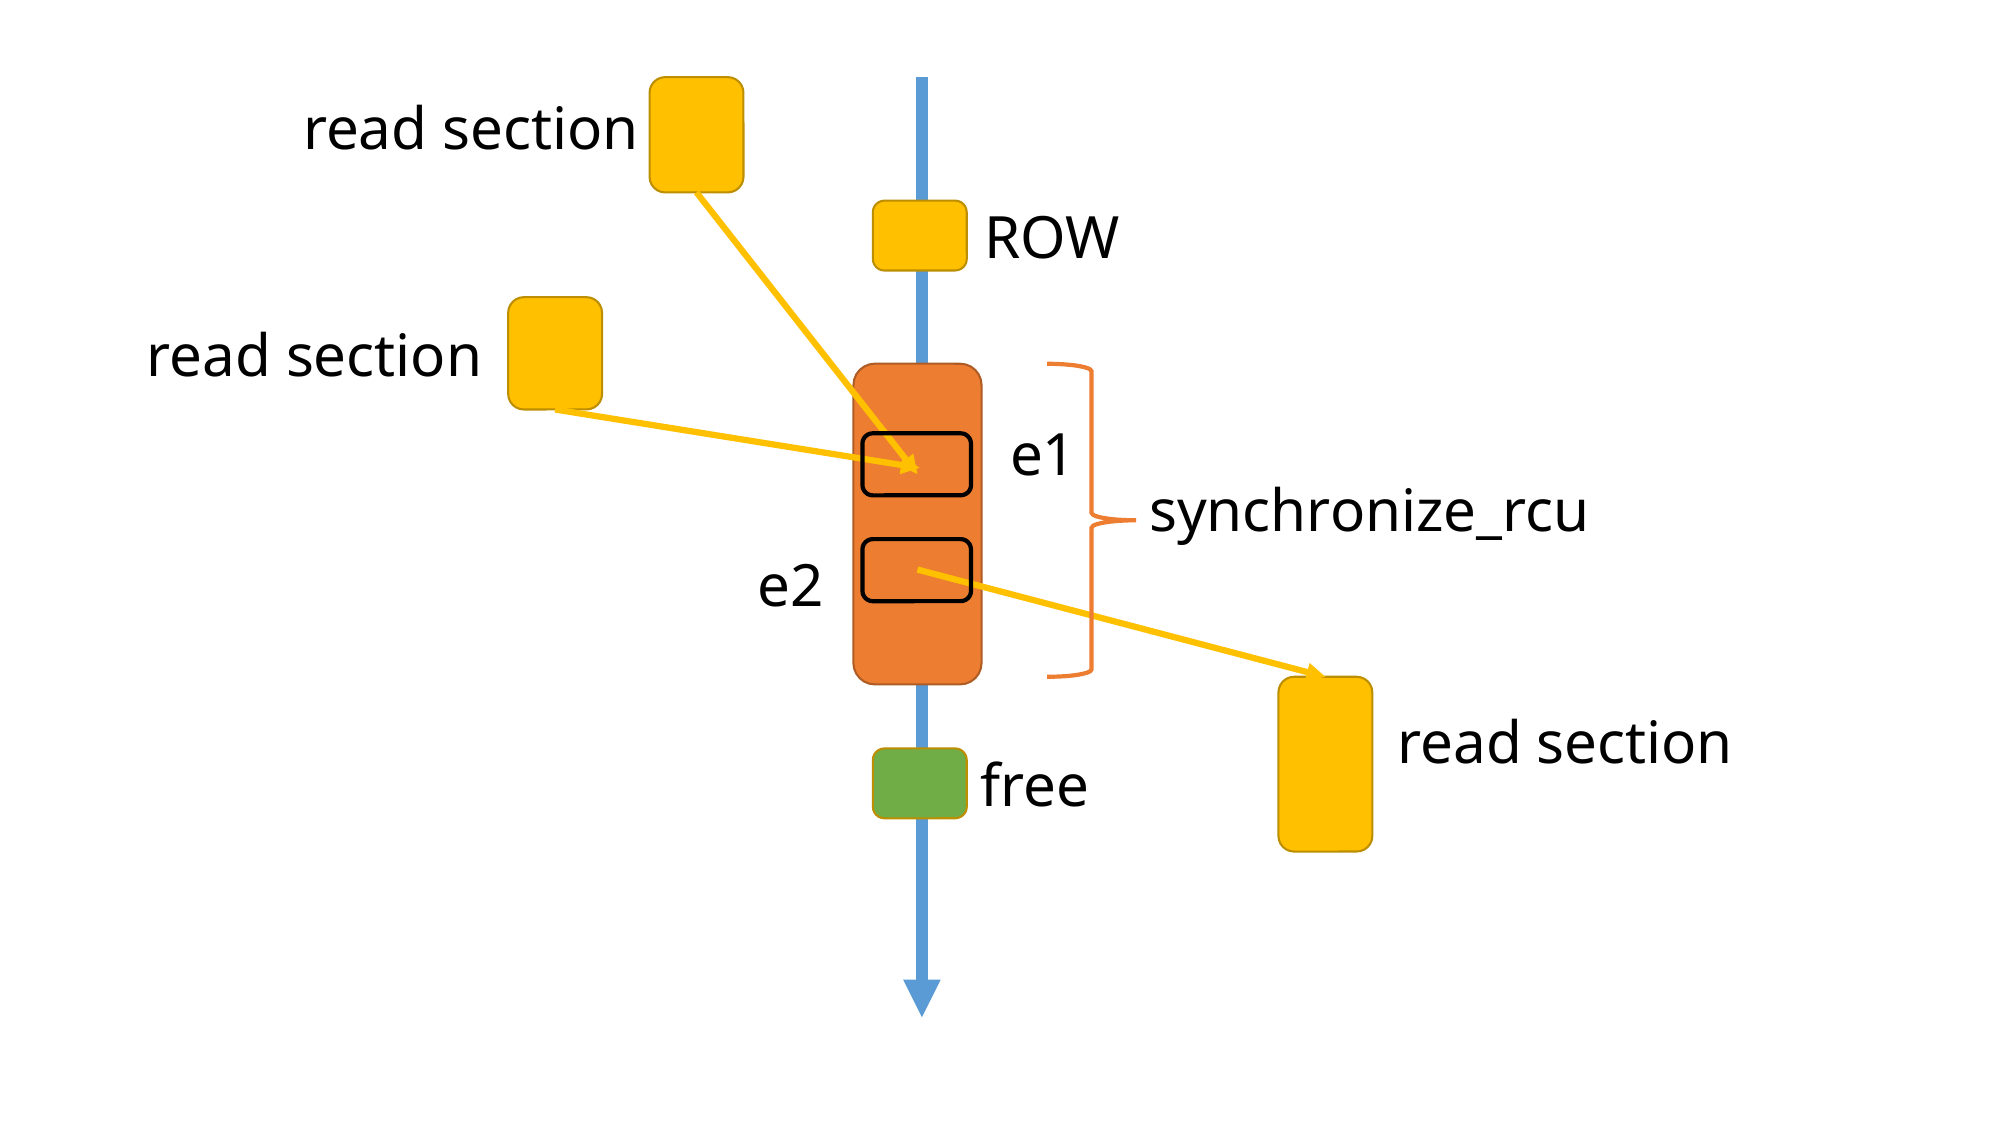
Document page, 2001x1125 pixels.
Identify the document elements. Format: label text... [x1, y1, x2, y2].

text_box [1047, 363, 1137, 569]
text_box e1 [995, 409, 1047, 495]
text_box e2 [743, 540, 839, 626]
text_box [923, 199, 968, 272]
text_box free [966, 740, 1105, 826]
text_box [861, 432, 921, 497]
text_box [861, 538, 921, 603]
text_box read section [1382, 697, 1748, 783]
text_box synchronize_rcu [1134, 465, 1604, 551]
text_box ROW [969, 192, 1135, 278]
text_box [923, 747, 966, 820]
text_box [555, 409, 920, 468]
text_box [917, 569, 1326, 677]
text_box [871, 747, 921, 820]
text_box [648, 76, 745, 194]
text_box [507, 296, 604, 411]
text_box [923, 432, 973, 497]
text_box read section [288, 83, 654, 169]
text_box [1277, 675, 1374, 853]
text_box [696, 468, 918, 475]
text_box [852, 475, 921, 686]
text_box [923, 677, 978, 686]
text_box read section [131, 310, 497, 396]
text_box [923, 362, 983, 569]
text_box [696, 192, 918, 409]
text_box [923, 538, 973, 569]
